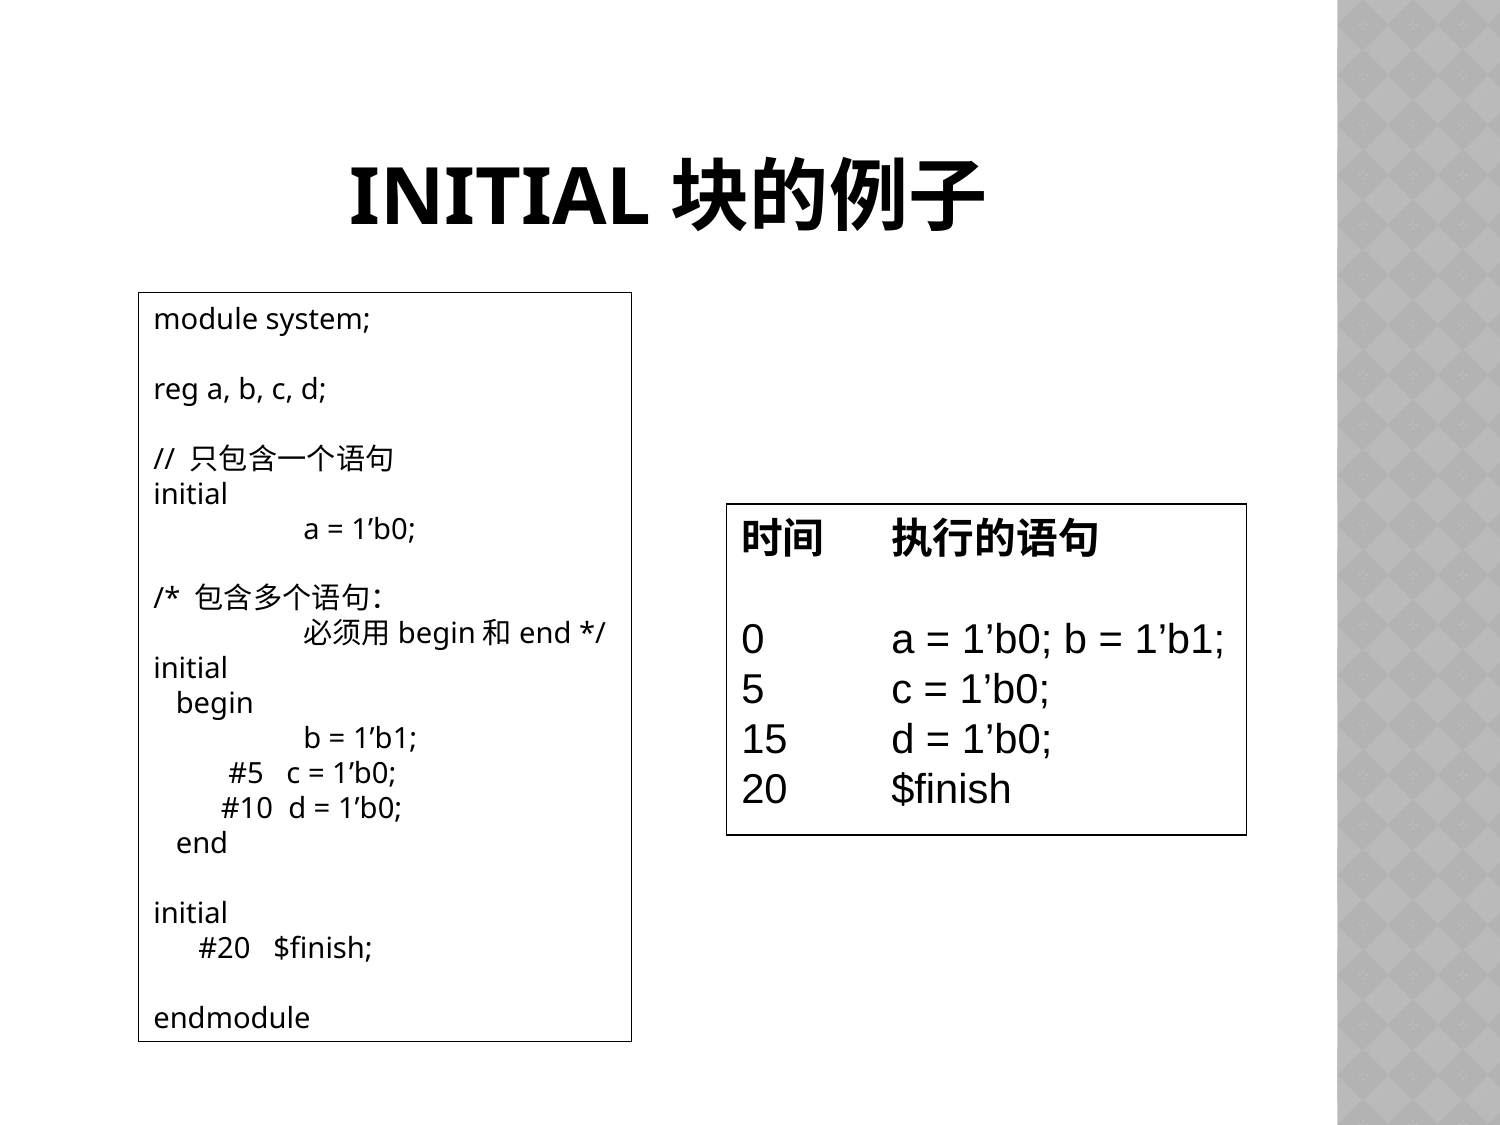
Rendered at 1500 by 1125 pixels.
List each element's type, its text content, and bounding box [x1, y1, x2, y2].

text_box [1337, 0, 1500, 1125]
text_box 时间 执行的语句 0 a = 1’b0; b = 1’b1; 5 c = 1’b0; 15 d = 1’b0; 20 $finish [726, 504, 1247, 835]
title Initial块的例子 [75, 52, 1263, 240]
text_box module system; reg a, b, c, d; // 只包含一个语句 initial a = 1’b0; /* 包含多个语句： 必须用begin和end */ initial begin b = 1’b1; #5 c = 1’b0; #10 d = 1’b0; end initial #20 $finish; endmodule [138, 292, 632, 1042]
